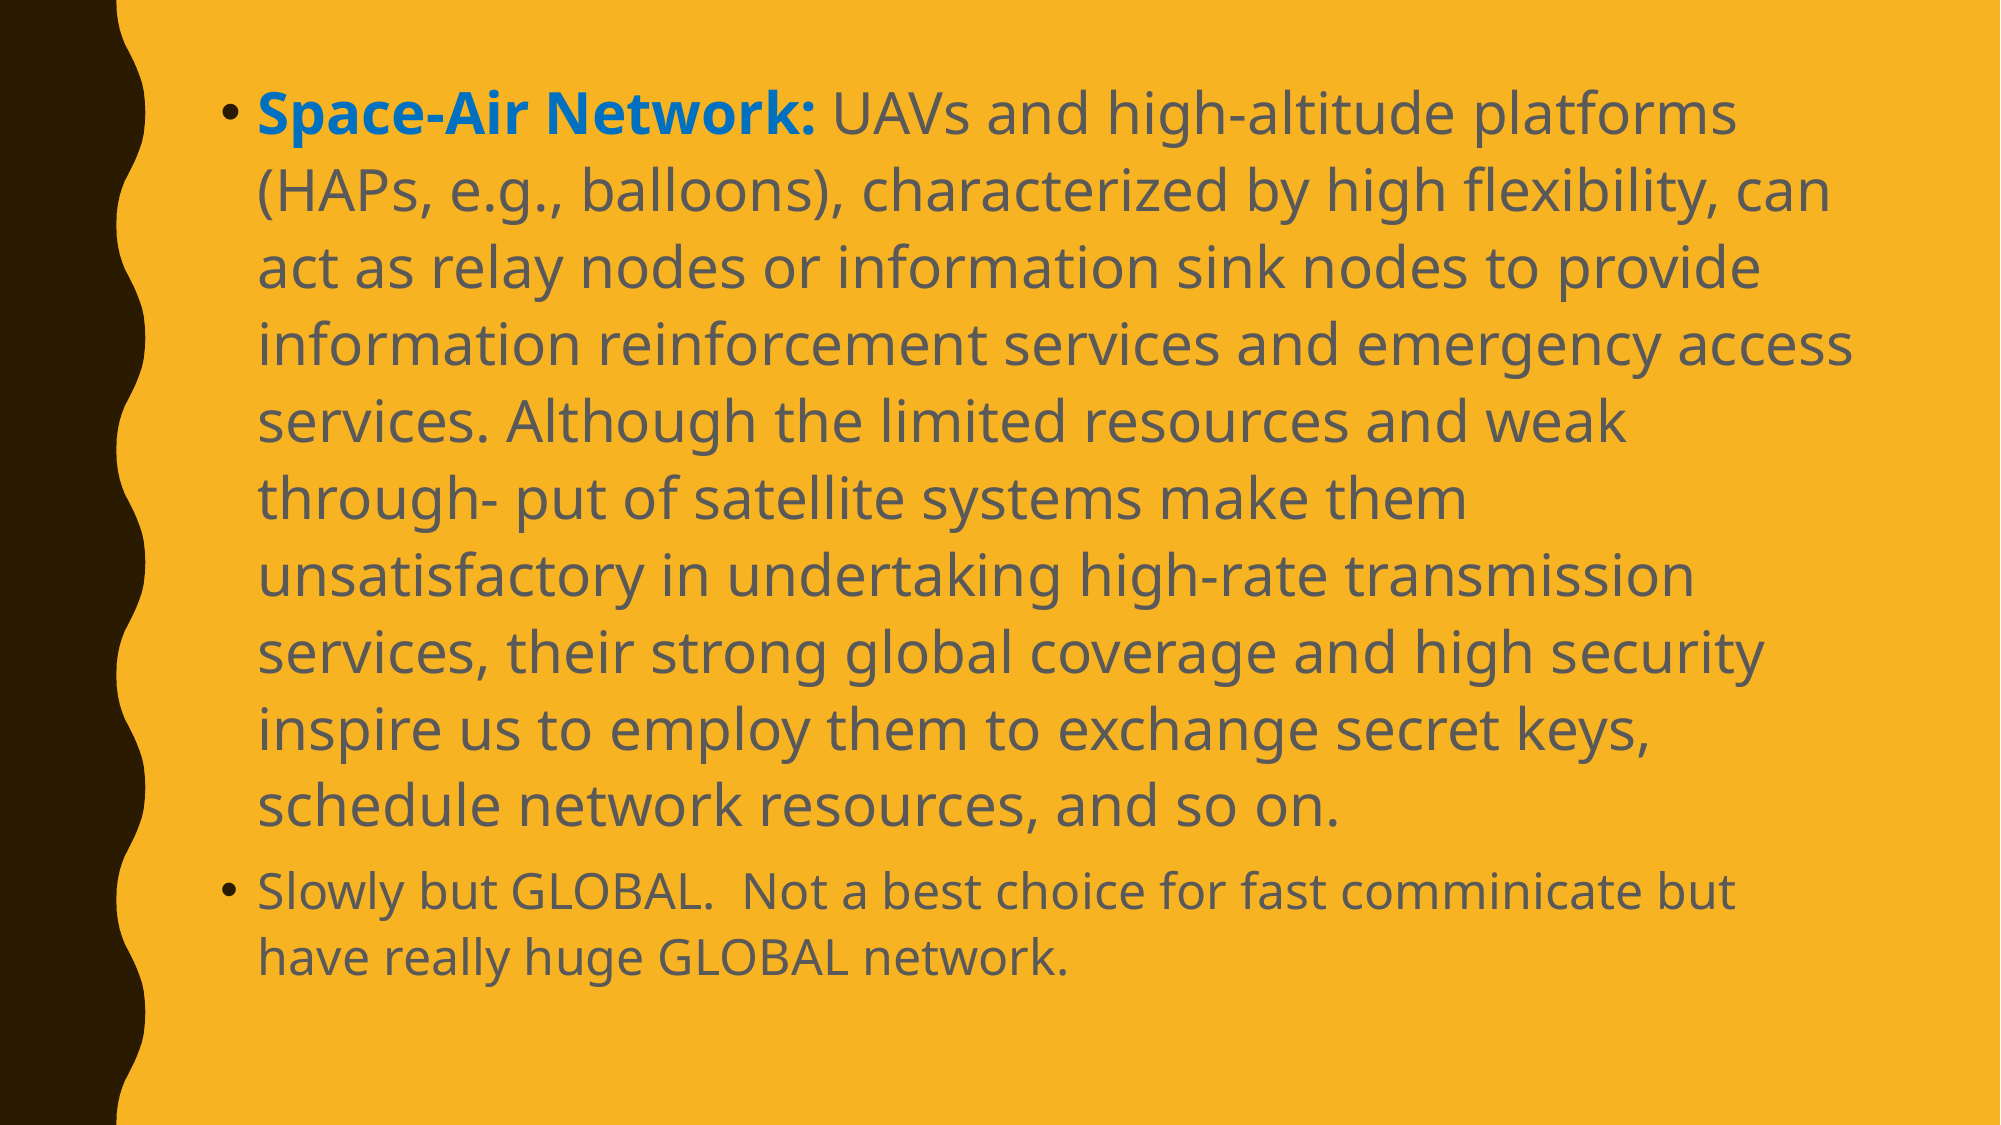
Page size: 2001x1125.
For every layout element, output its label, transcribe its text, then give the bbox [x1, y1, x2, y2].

list Space-Air Network: UAVs and high-altitude platforms (HAPs, e.g., balloons), characterized by high flexibility, can act as relay nodes or information sink nodes to provide information reinforcement services and emergency access services. Although the limited resources and weak through- put of satellite systems make them unsatisfactory in undertaking high-rate transmission services, their strong global coverage and high security inspire us to employ them to exchange secret keys, schedule network resources, and so on. Slowly but GLOBAL. Not a best choice for fast comminicate but have really huge GLOBAL network. [205, 61, 1875, 965]
